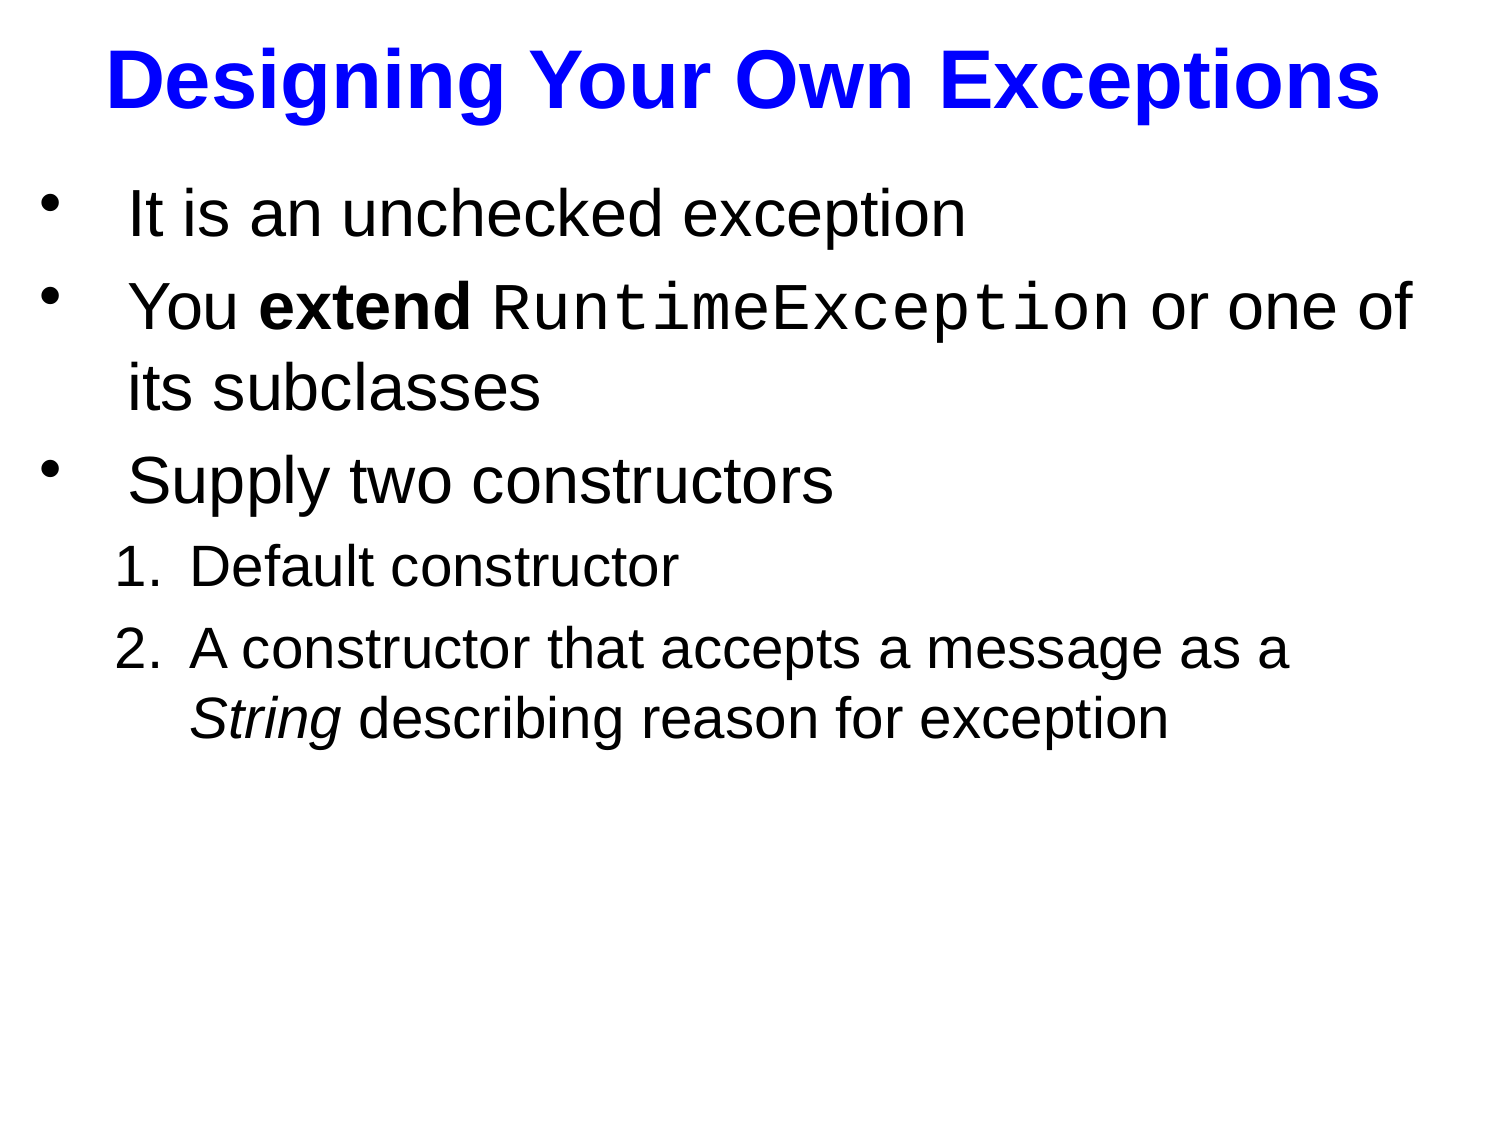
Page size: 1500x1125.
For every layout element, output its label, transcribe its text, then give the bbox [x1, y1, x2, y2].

list It is an unchecked exception You extend RuntimeException or one of its subclasses Supply two constructors Default constructor A constructor that accepts a message as a String describing reason for exception [24, 162, 1463, 1075]
title Designing Your Own Exceptions [50, 12, 1438, 138]
